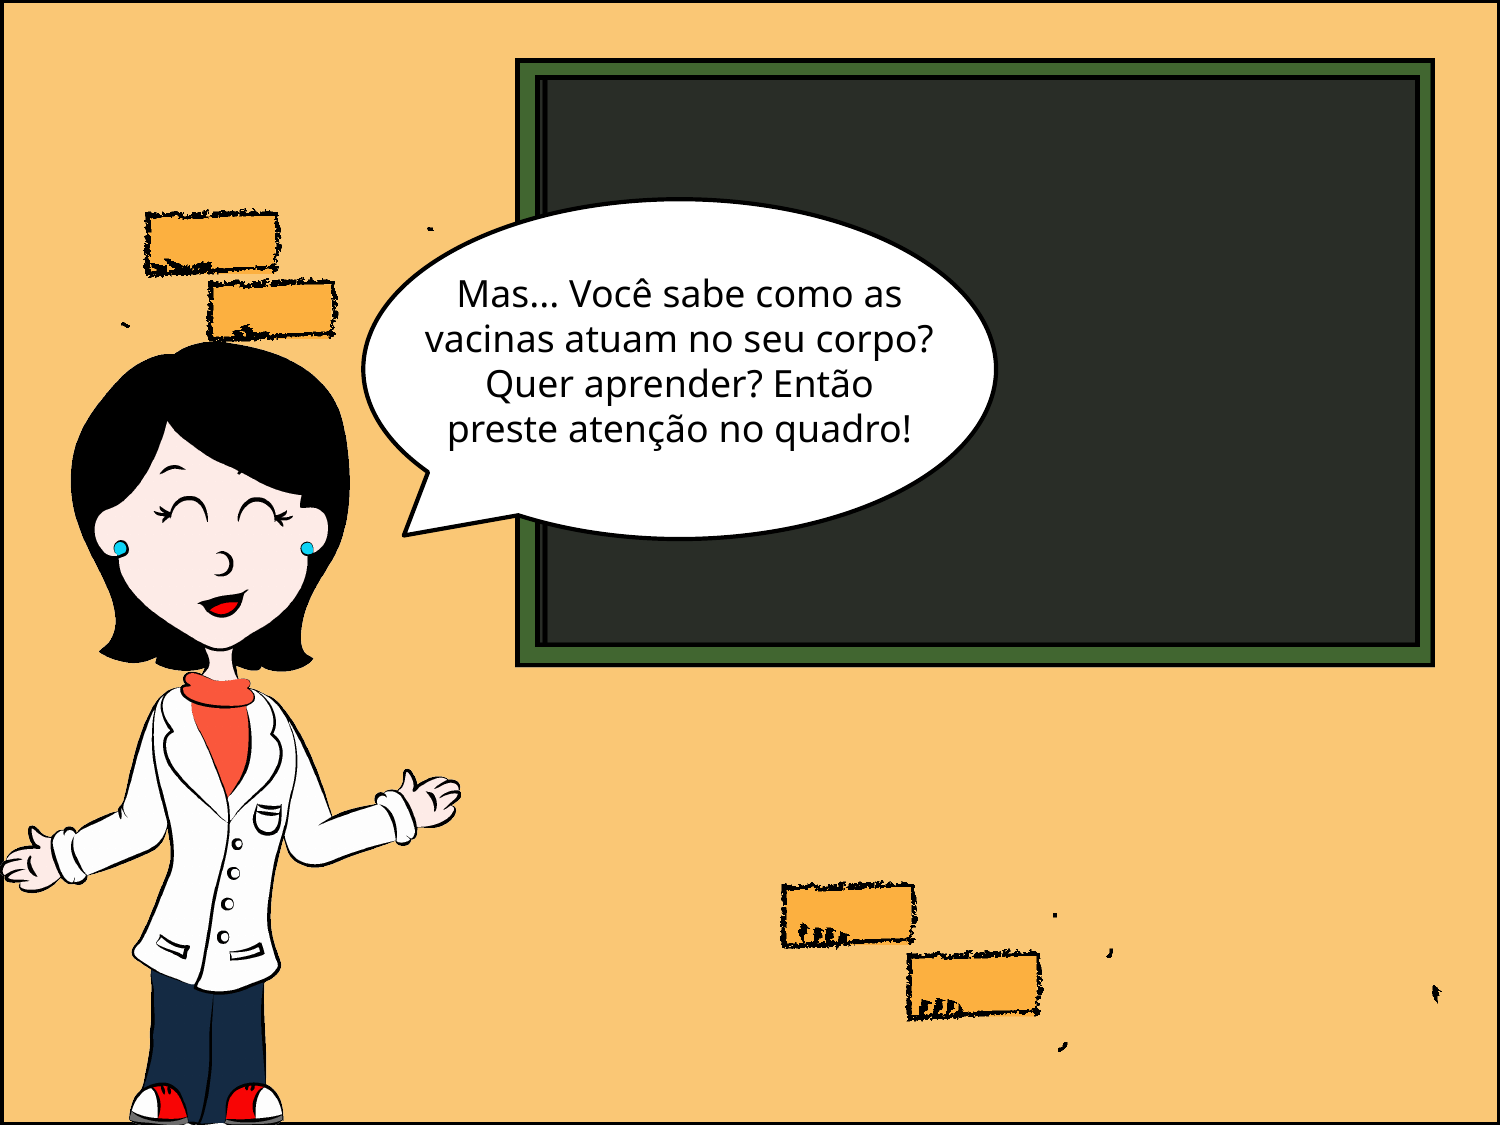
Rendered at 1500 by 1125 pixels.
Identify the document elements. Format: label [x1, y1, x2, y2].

text_box [362, 198, 997, 540]
picture [0, 0, 1500, 1125]
